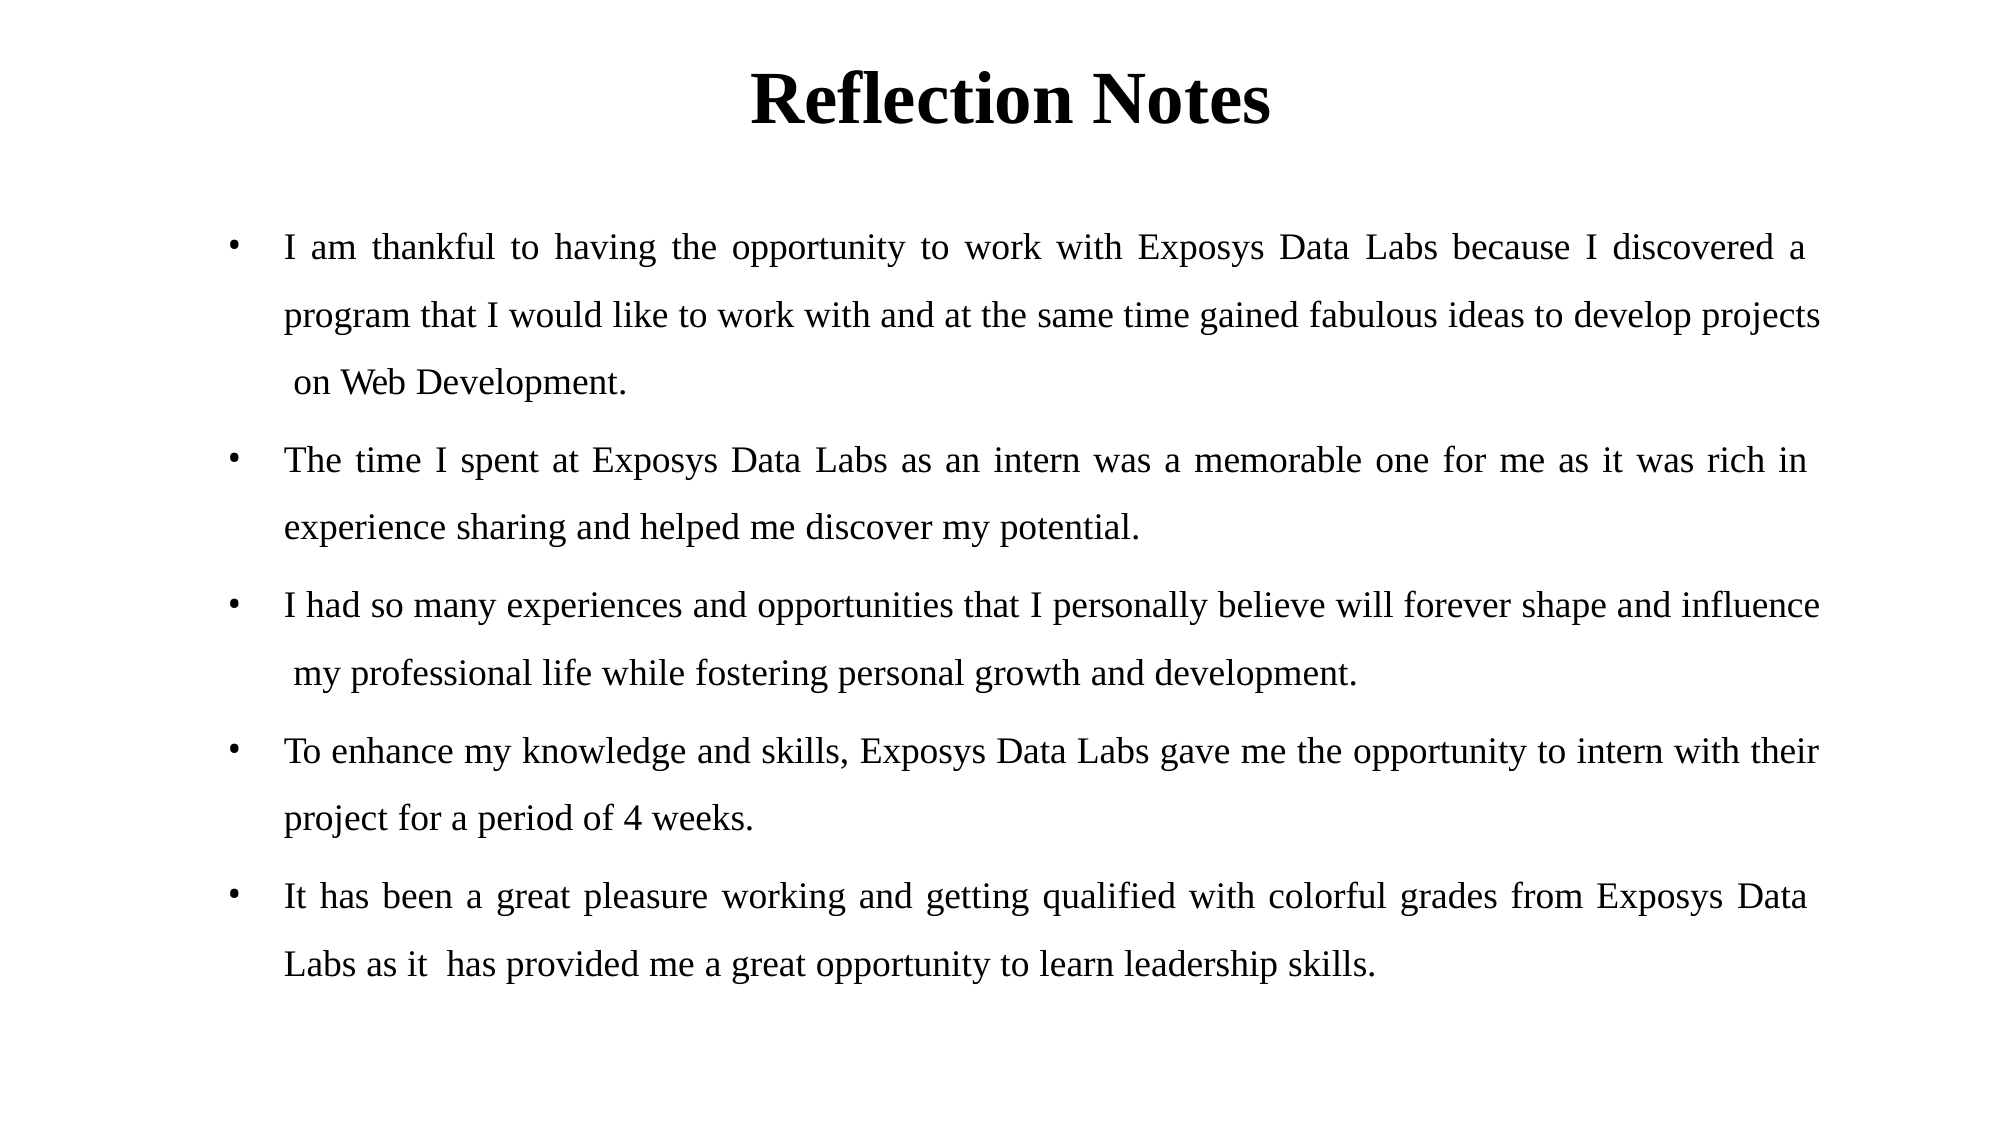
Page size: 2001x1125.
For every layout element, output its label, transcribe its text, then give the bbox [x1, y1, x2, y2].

title Reflection Notes [748, 46, 1275, 197]
text_box I am thankful to having the opportunity to work with Exposys Data Labs because I discovered a program that I would like to work with and at the same time gained fabulous ideas to develop projects on Web Development. The time I spent at Exposys Data Labs as an intern was a memorable one for me as it was rich in experience sharing and helped me discover my potential. I had so many experiences and opportunities that I personally believe will forever shape and influence my professional life while fostering personal growth and development. To enhance my knowledge and skills, Exposys Data Labs gave me the opportunity to intern with their project for a period of 4 weeks. It has been a great pleasure working and getting qualified with colorful grades from Exposys Data Labs as it has provided me a great opportunity to learn leadership skills. [225, 197, 1822, 984]
